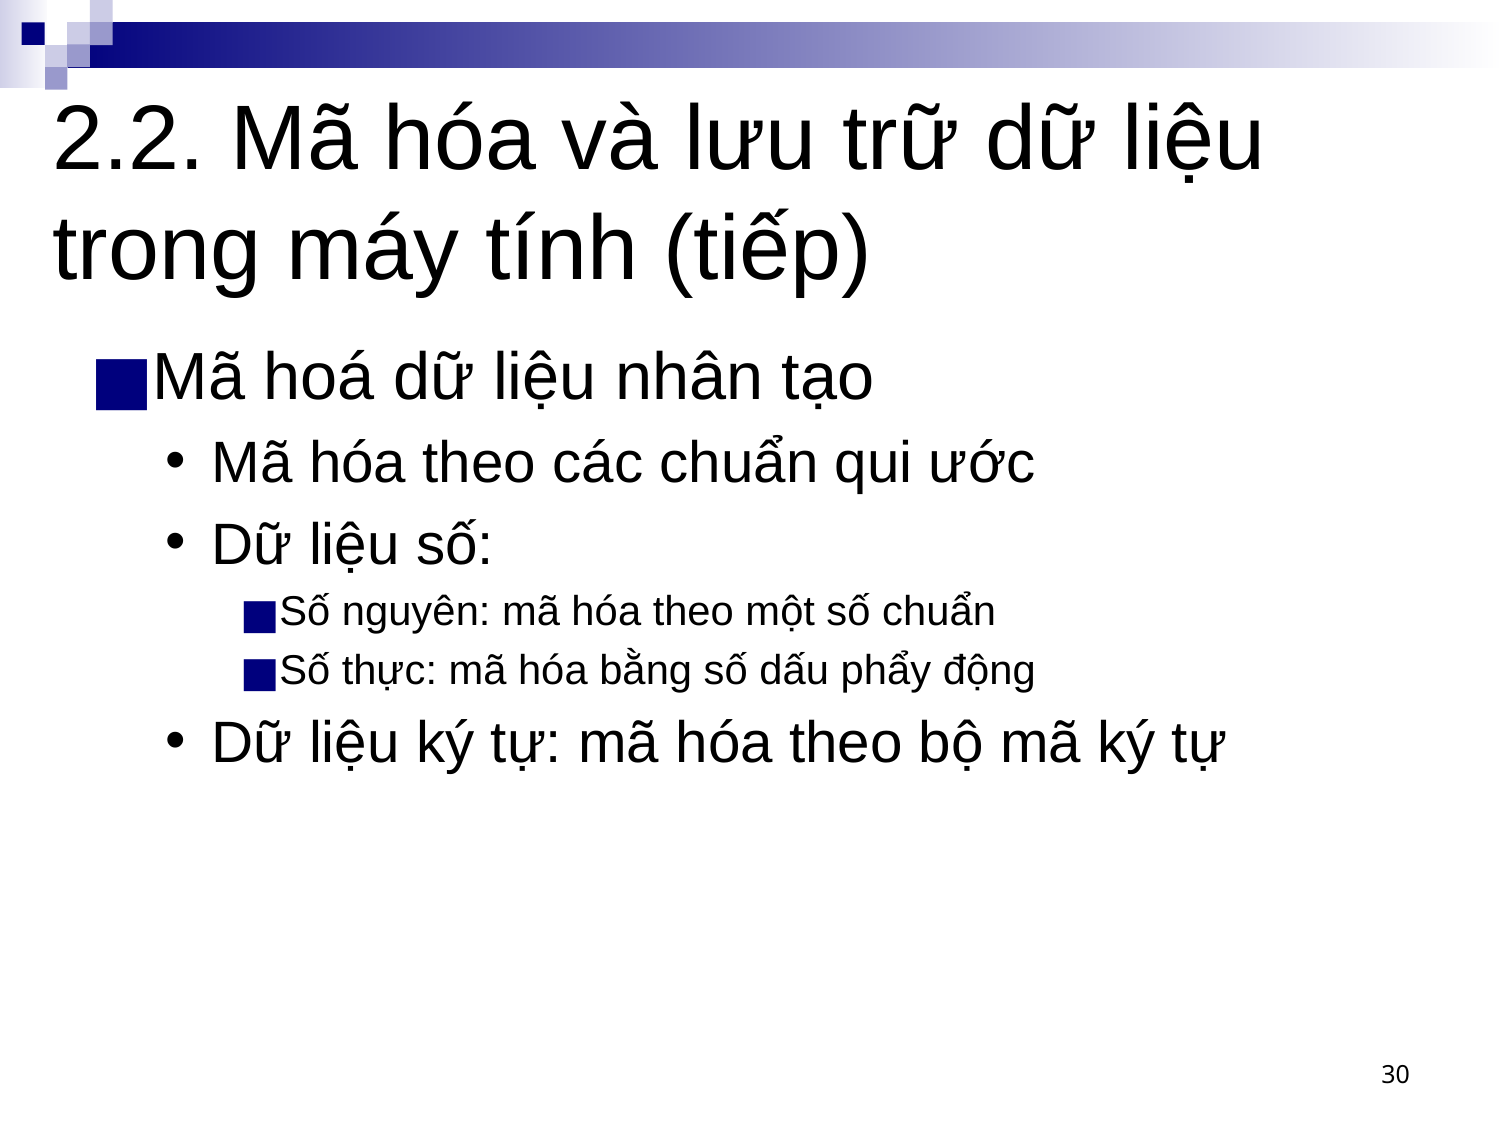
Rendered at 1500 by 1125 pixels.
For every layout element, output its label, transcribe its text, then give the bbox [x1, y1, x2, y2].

slide_number ‹#› [1074, 1025, 1425, 1100]
title 2.2. Mã hóa và lưu trữ dữ liệu trong máy tính (tiếp) [37, 75, 1475, 300]
list Mã hoá dữ liệu nhân tạo Mã hóa theo các chuẩn qui ước Dữ liệu số: Số nguyên: mã hóa theo một số chuẩn Số thực: mã hóa bằng số dấu phẩy động Dữ liệu ký tự: mã hóa theo bộ mã ký tự [75, 324, 1463, 1050]
